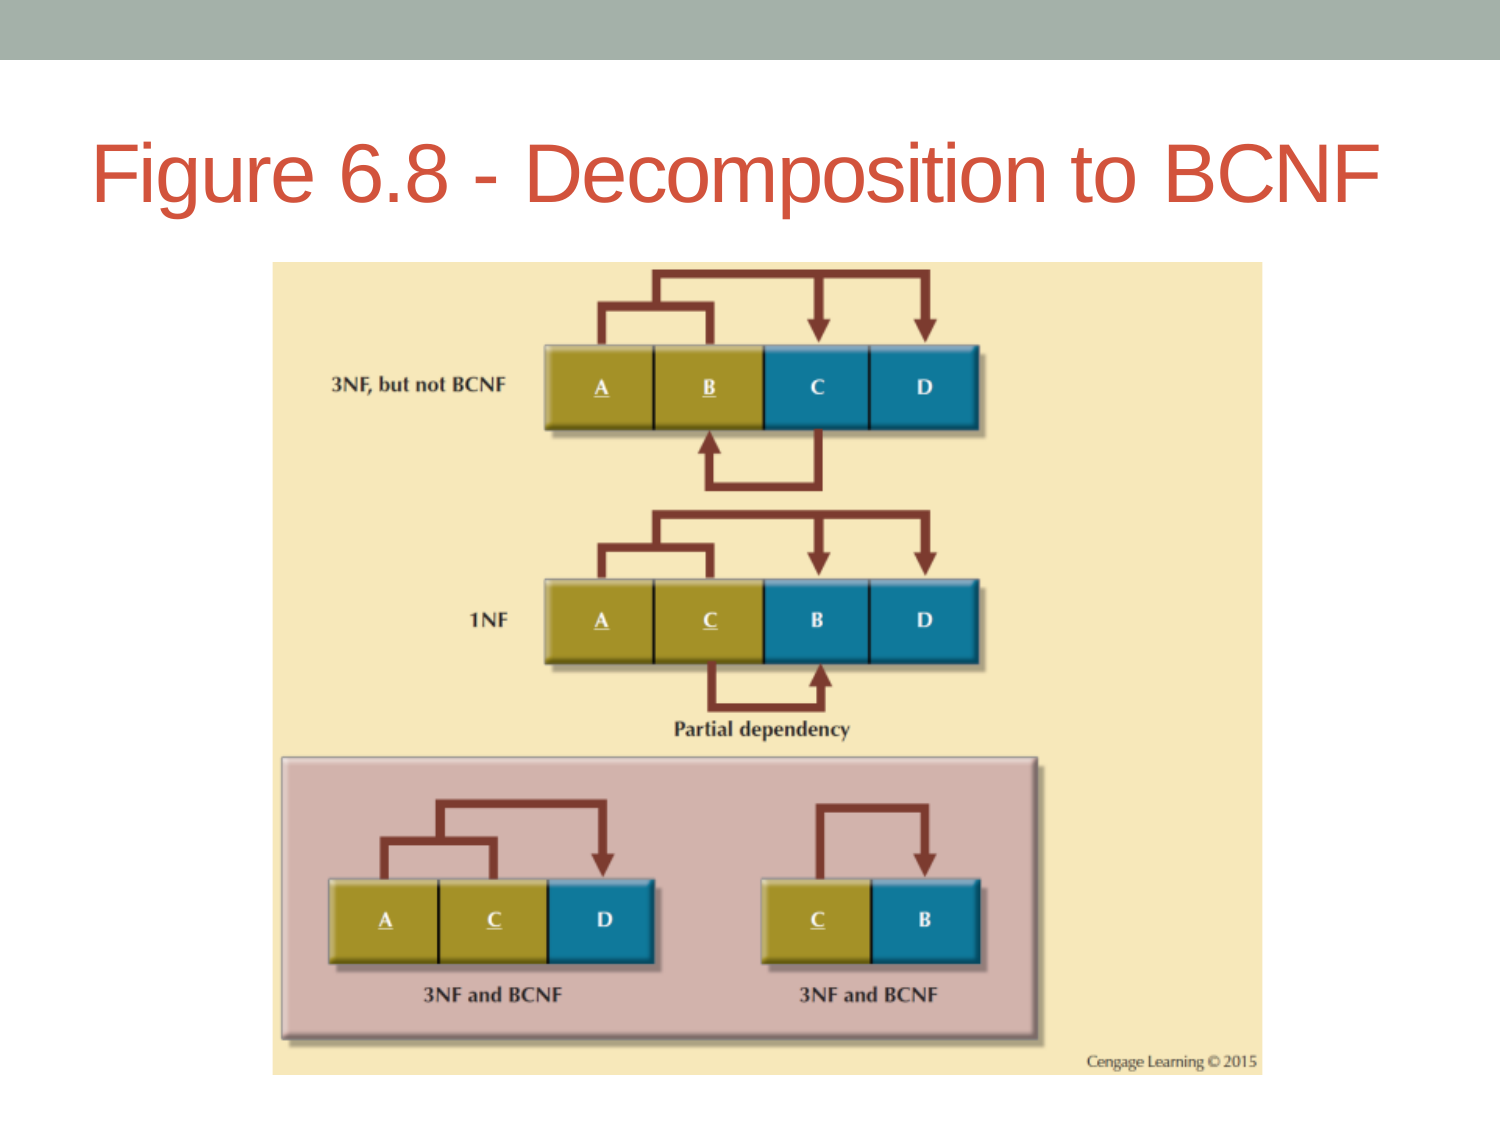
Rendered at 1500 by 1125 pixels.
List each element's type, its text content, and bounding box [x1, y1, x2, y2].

text_box [272, 262, 1263, 1075]
title Figure 6.8 - Decomposition to BCNF [87, 82, 1413, 307]
